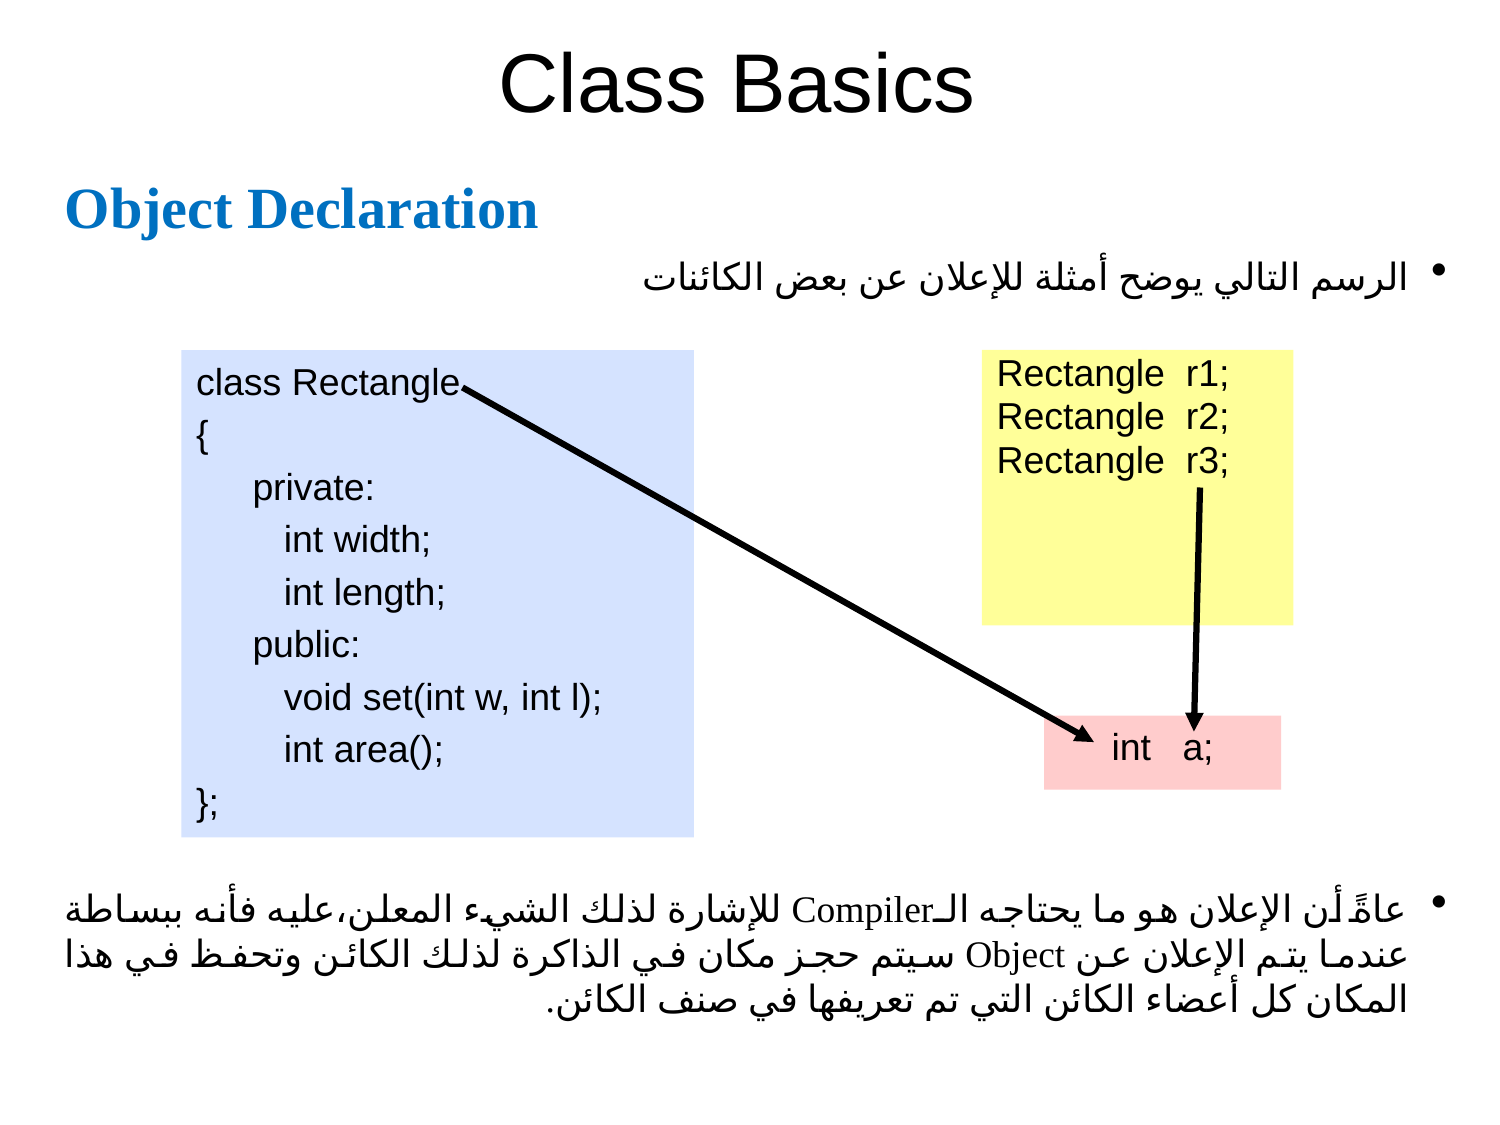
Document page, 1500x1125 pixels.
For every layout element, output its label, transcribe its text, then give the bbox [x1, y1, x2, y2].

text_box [181, 349, 1294, 838]
text_box Object Declaration الرسم التالي يوضح أمثلة للإعلان عن بعض الكائنات عاةً أن الإعلان هو ما يحتاجه الـCompiler للإشارة لذلك الشيء المعلن،عليه فأنه ببساطة عندما يتم الإعلان عن Object سيتم حجز مكان في الذاكرة لذلك الكائن وتحفظ في هذا المكان كل أعضاء الكائن التي تم تعريفها في صنف الكائن. [49, 162, 1463, 1100]
title Class Basics [62, 24, 1413, 133]
